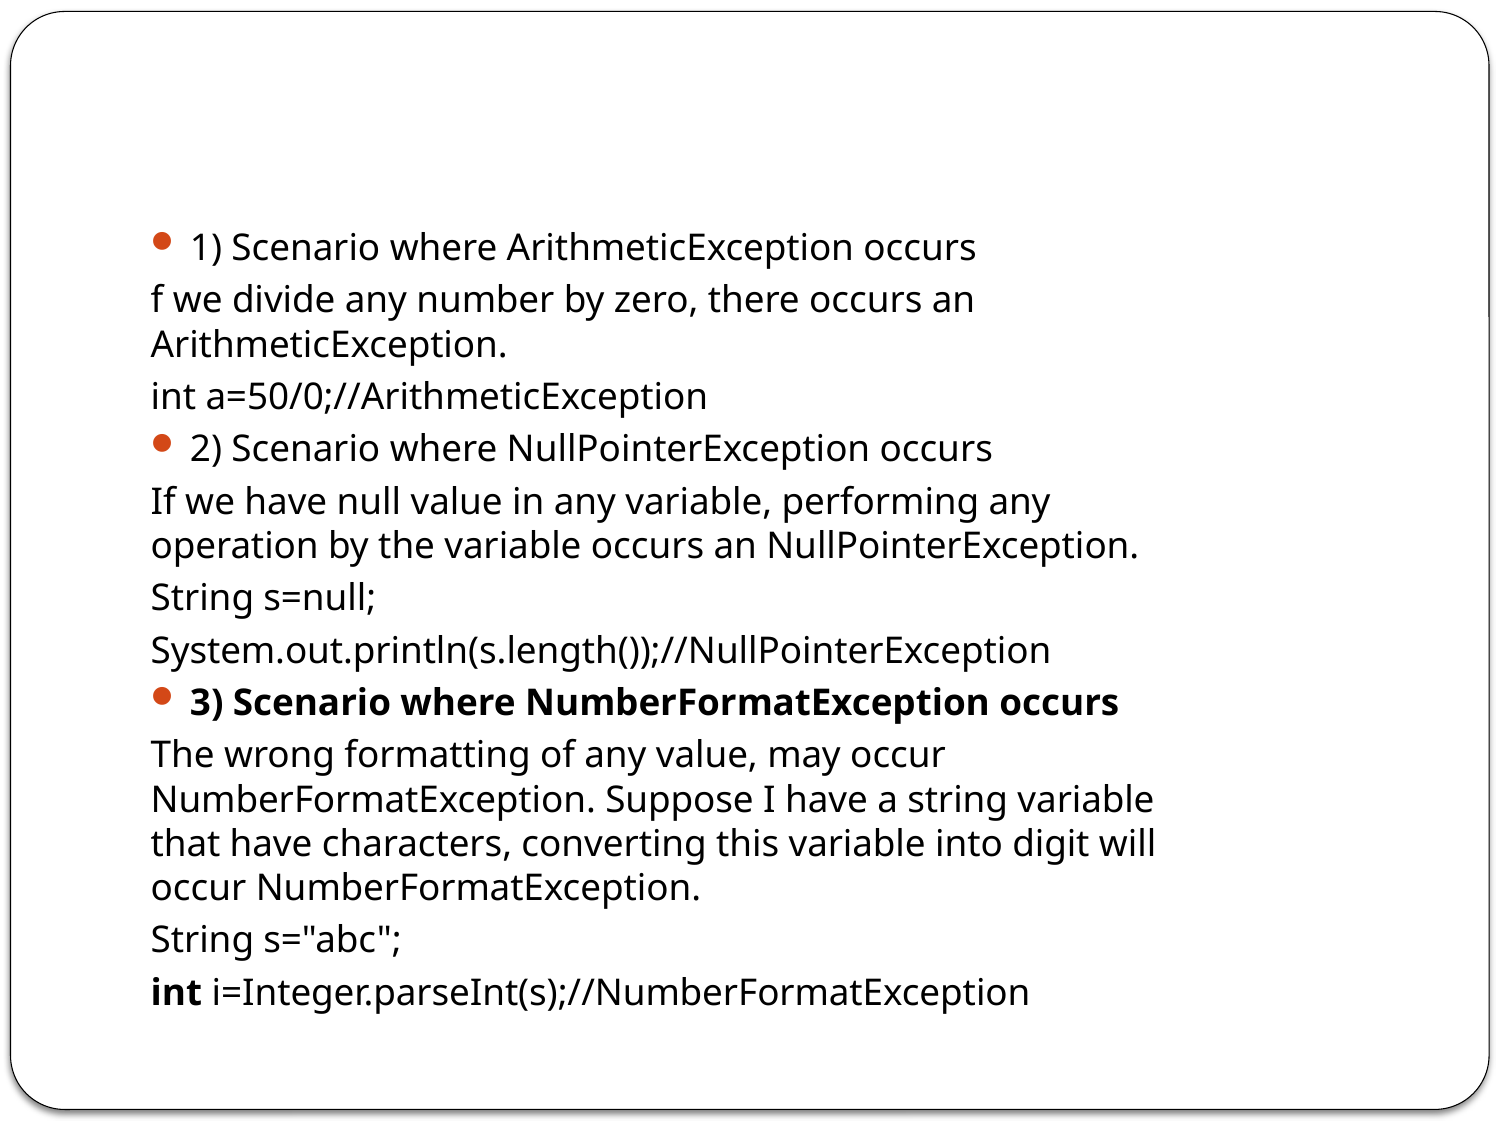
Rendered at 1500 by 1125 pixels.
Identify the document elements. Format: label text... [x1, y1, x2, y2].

list 1) Scenario where ArithmeticException occurs f we divide any number by zero, there occurs an ArithmeticException. int a=50/0;//ArithmeticException 2) Scenario where NullPointerException occurs If we have null value in any variable, performing any operation by the variable occurs an NullPointerException. String s=null; System.out.println(s.length());//NullPointerException 3) Scenario where NumberFormatException occurs The wrong formatting of any value, may occur NumberFormatException. Suppose I have a string variable that have characters, converting this variable into digit will occur NumberFormatException. String s="abc"; int i=Integer.parseInt(s);//NumberFormatException [135, 216, 1237, 1025]
